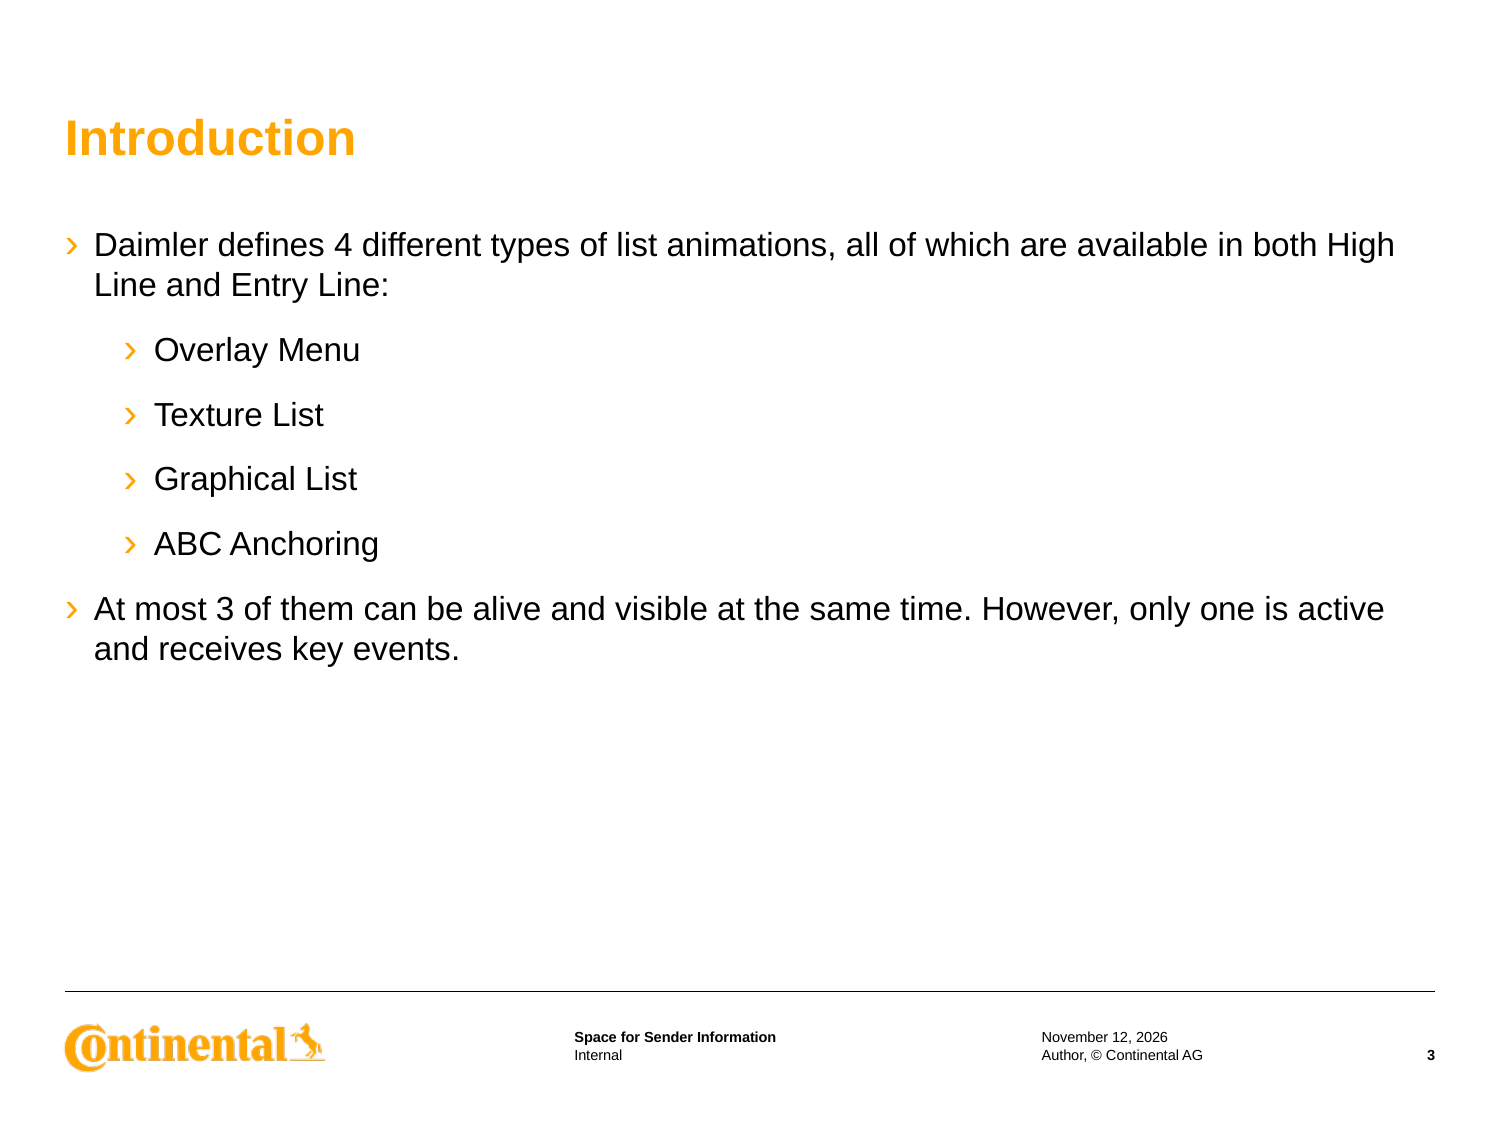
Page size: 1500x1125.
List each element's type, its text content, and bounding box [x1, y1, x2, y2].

slide_number 3 [1376, 1045, 1436, 1071]
list Daimler defines 4 different types of list animations, all of which are available in both High Line and Entry Line: Overlay Menu Texture List Graphical List ABC Anchoring At most 3 of them can be alive and visible at the same time. However, only one is active and receives key events. [64, 220, 1436, 965]
footer Author, © Continental AG [1041, 1045, 1371, 1071]
title Introduction [64, 48, 1436, 167]
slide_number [1041, 1021, 1371, 1045]
